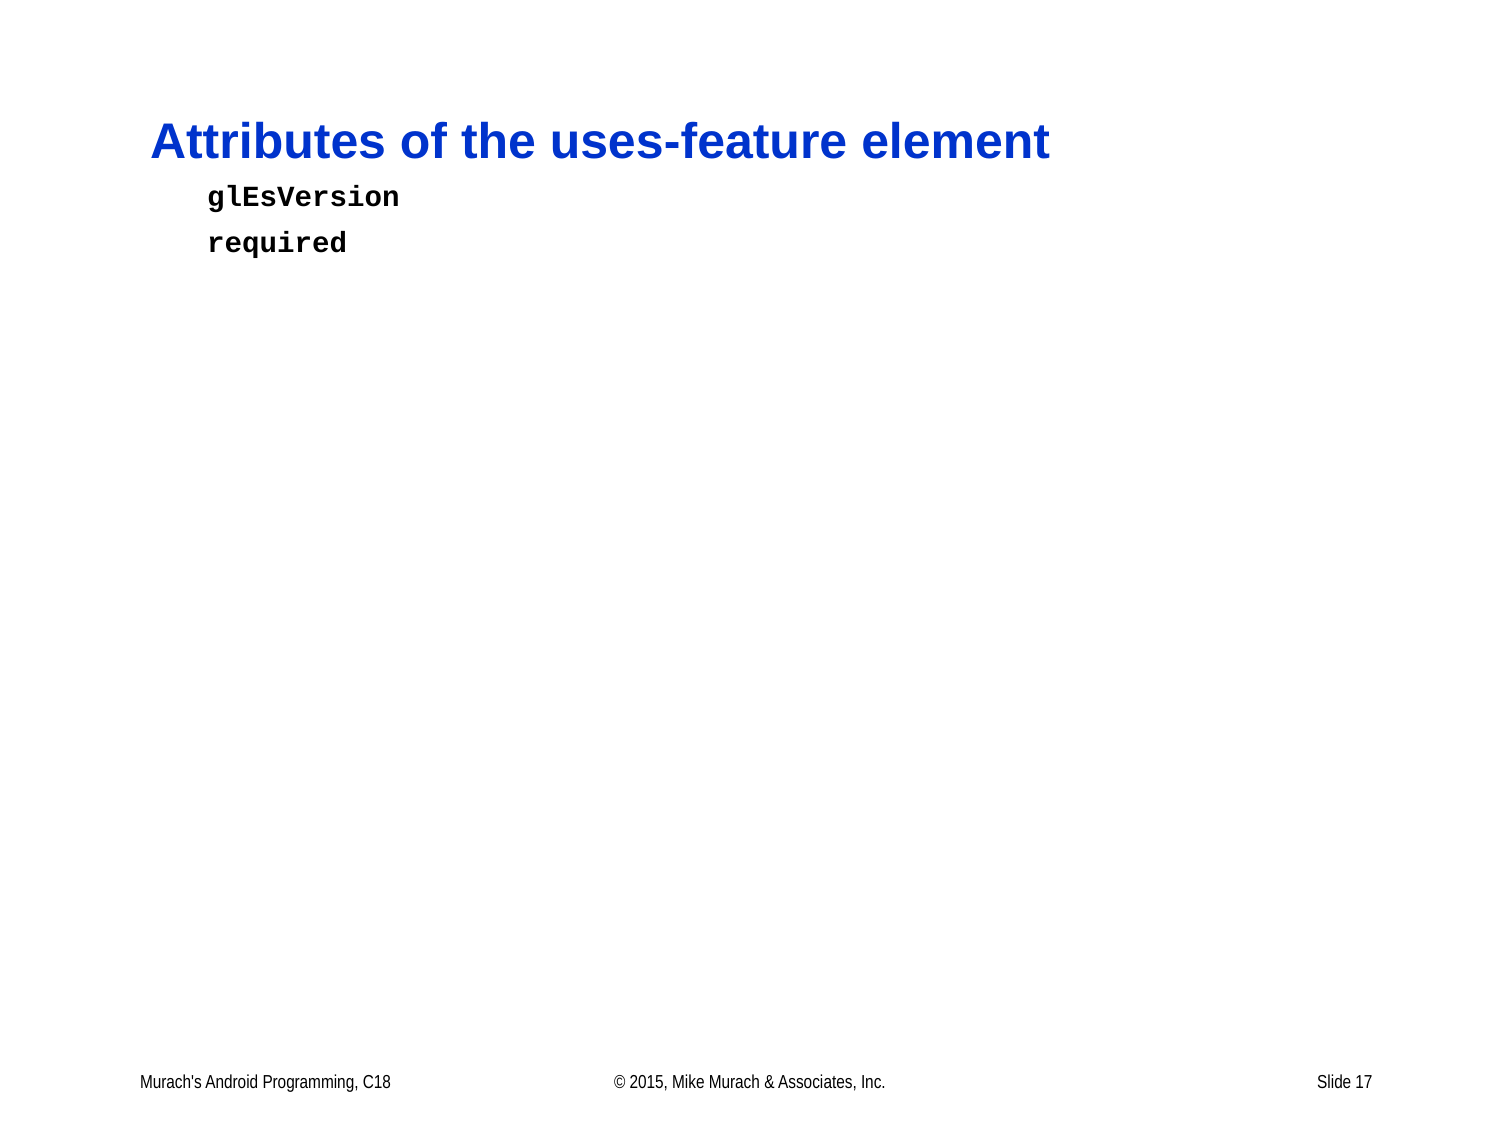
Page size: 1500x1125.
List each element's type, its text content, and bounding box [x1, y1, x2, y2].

footer © 2015, Mike Murach & Associates, Inc. [474, 1025, 1025, 1100]
slide_number Slide 17 [1074, 1025, 1388, 1100]
slide_number Murach's Android Programming, C18 [125, 1025, 450, 1100]
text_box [149, 112, 1293, 293]
